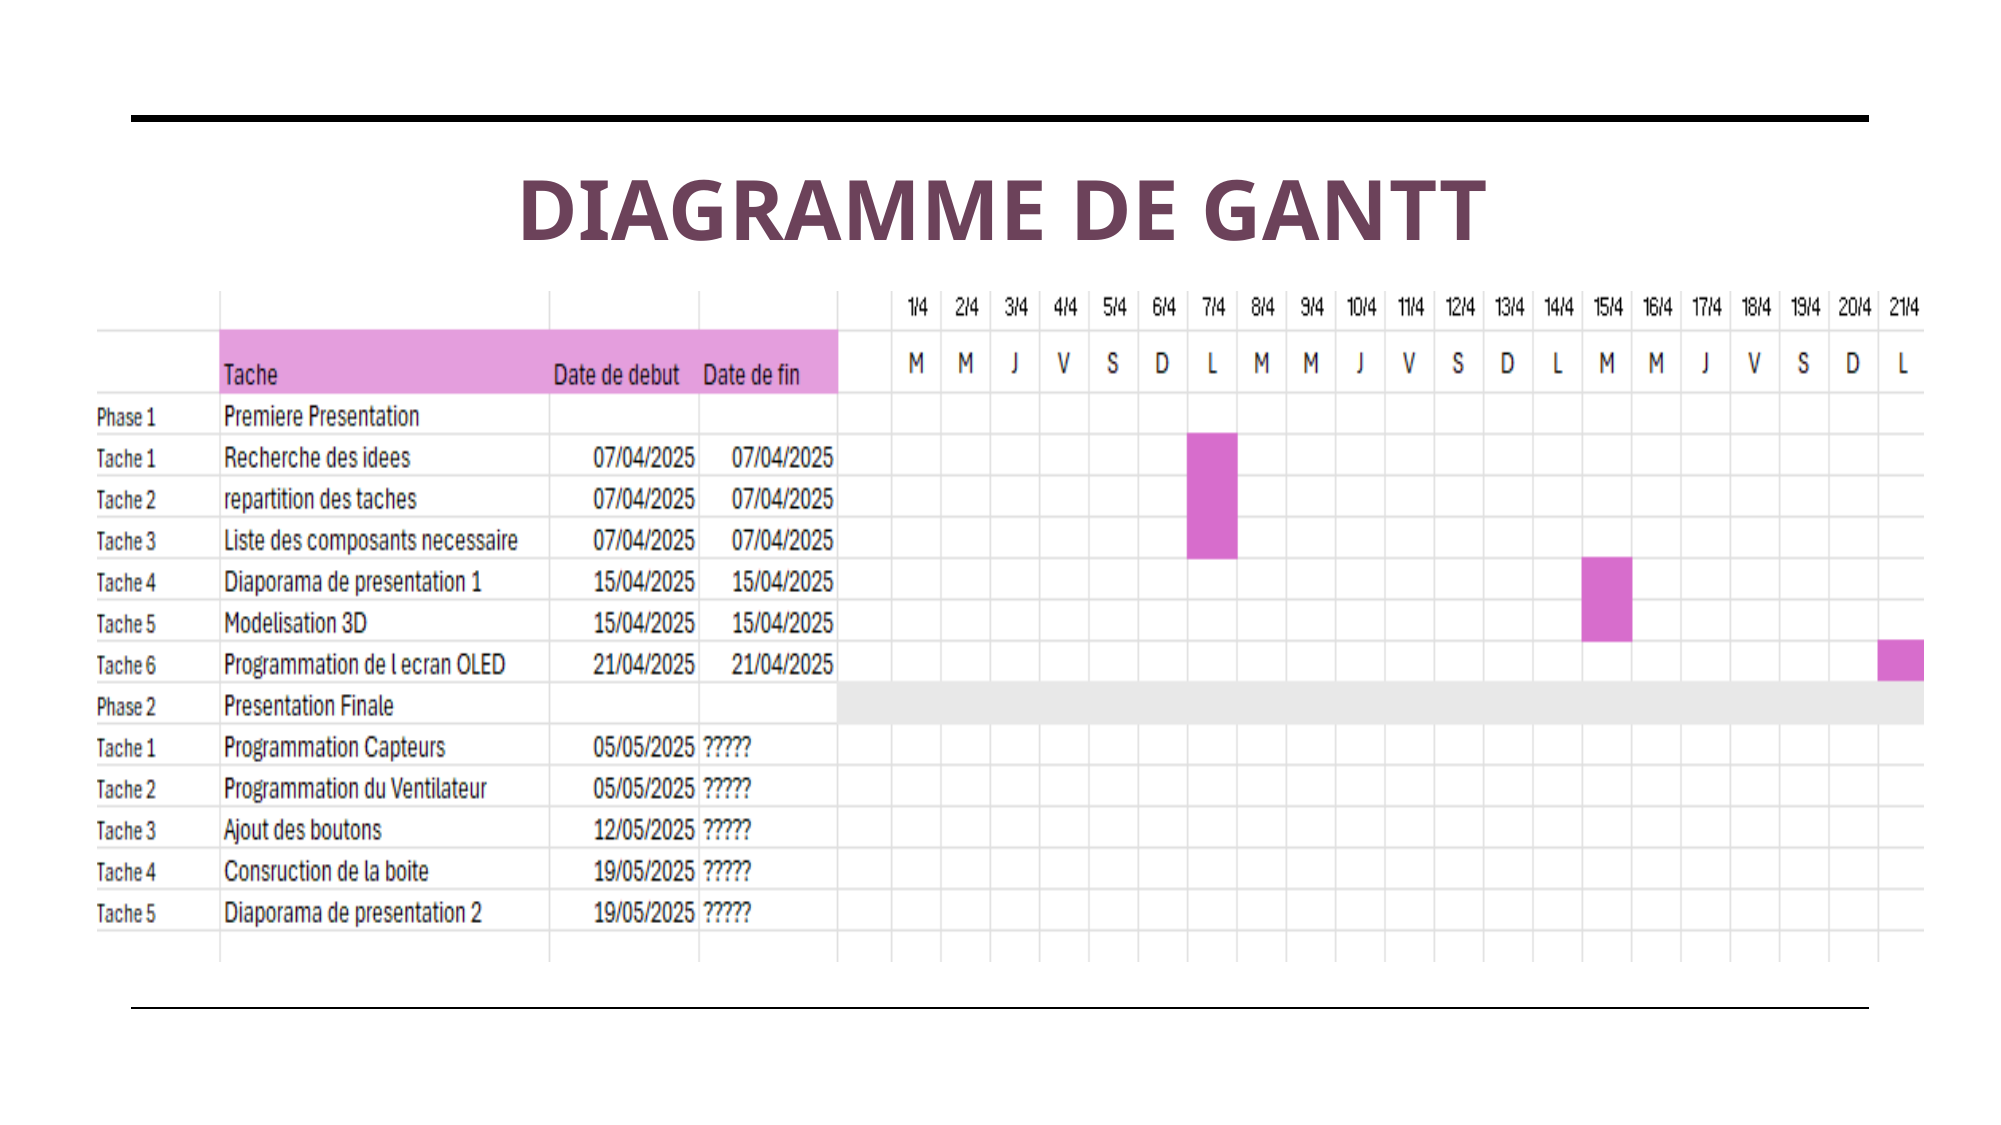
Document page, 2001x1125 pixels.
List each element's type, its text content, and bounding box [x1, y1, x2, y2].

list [96, 291, 1924, 962]
title diagramme de gantt [114, 149, 1869, 291]
